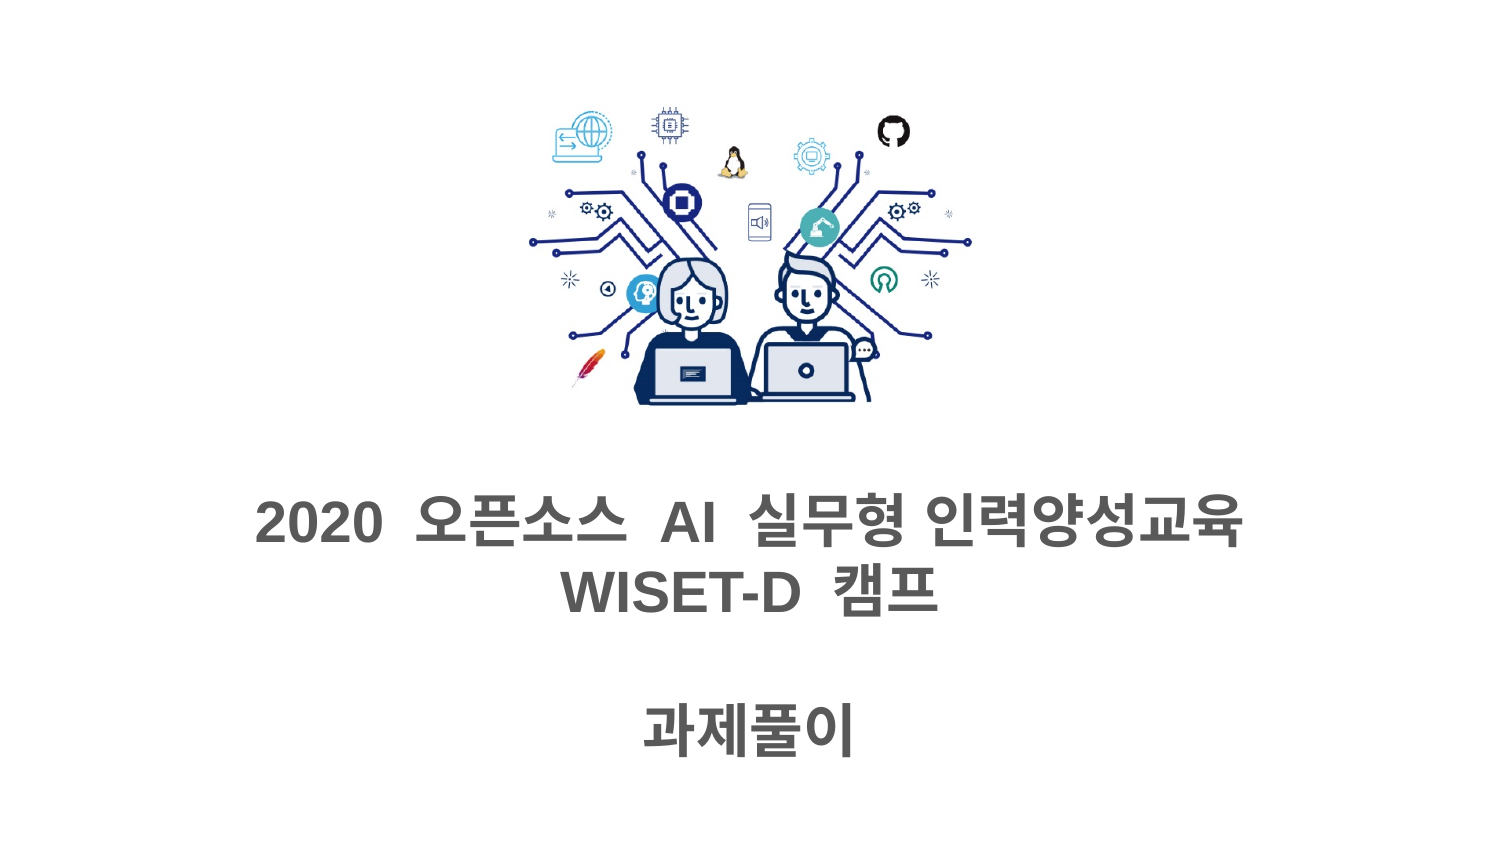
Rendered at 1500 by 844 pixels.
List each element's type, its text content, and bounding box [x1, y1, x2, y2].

subtitle 2020 오픈소스 AI 실무형 인력양성교육 WISET-D 캠프 과제풀이 [0, 469, 1500, 600]
picture [522, 92, 978, 427]
